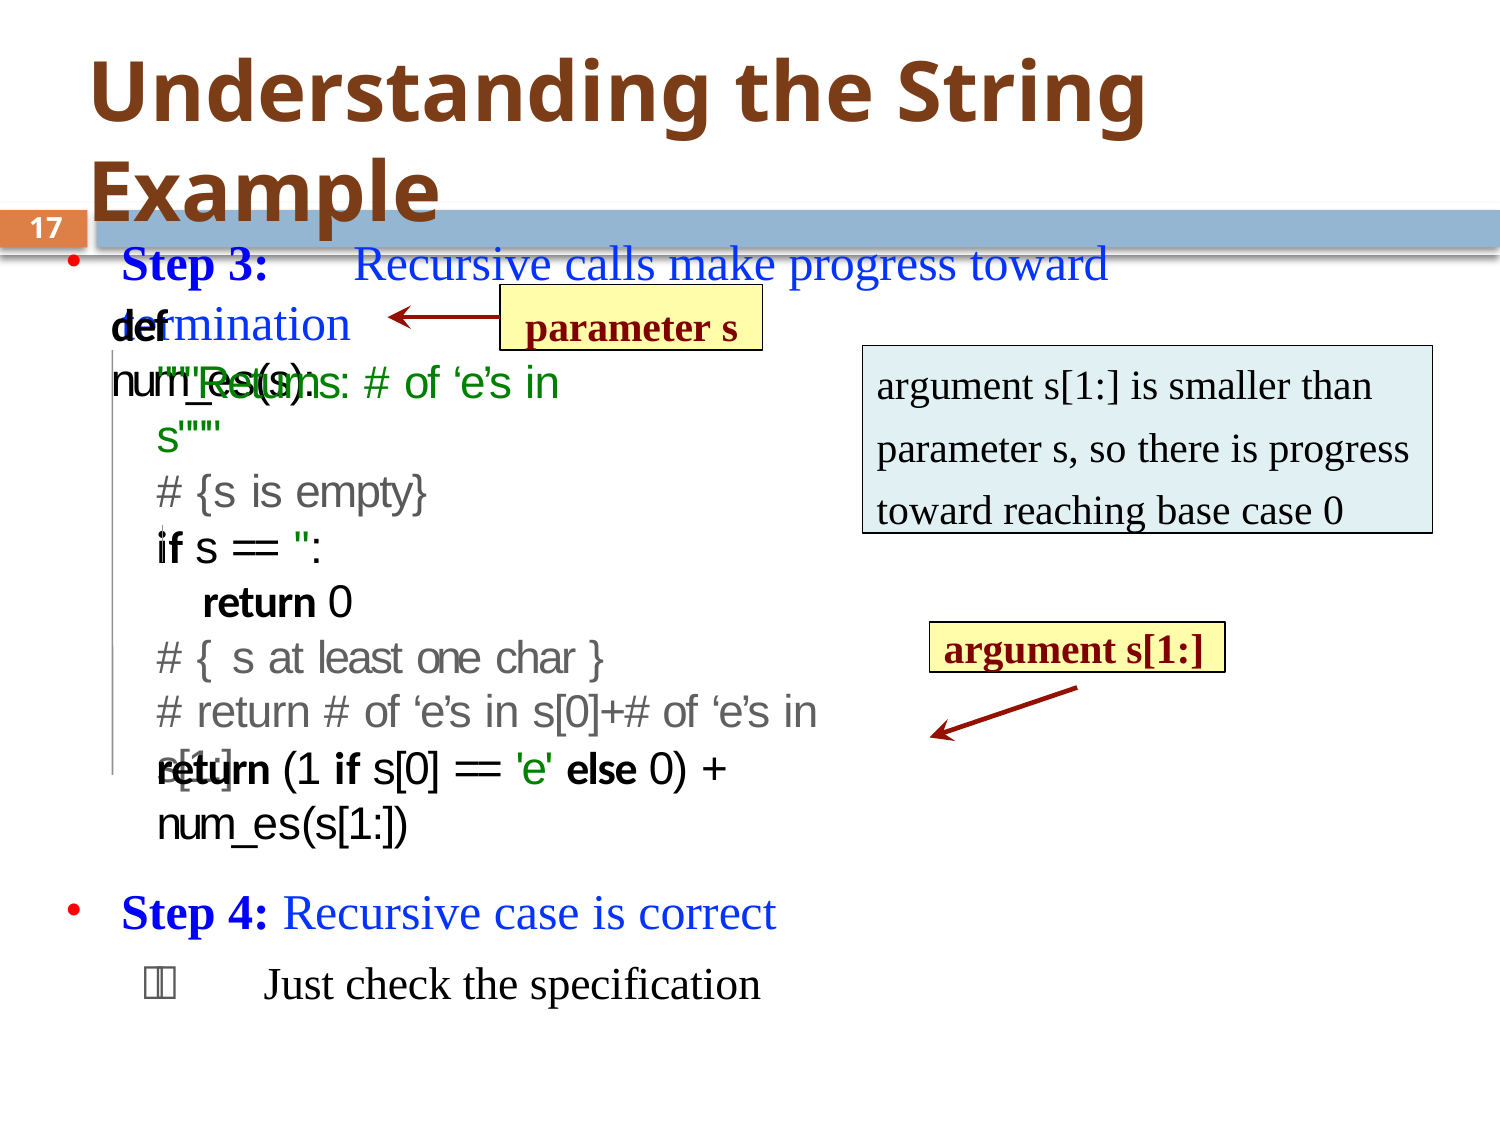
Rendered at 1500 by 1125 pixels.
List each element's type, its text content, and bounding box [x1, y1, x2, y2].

text_box argument s[1:] is smaller than parameter s, so there is progress toward reaching base case 0 [862, 345, 1433, 534]
text_box # { s at least one char } # return # of ‘e’s in s[0]+# of ‘e’s in s[1:] [154, 627, 887, 738]
text_box """Returns: # of ‘e’s in s""" # {s is empty} if s == '': return 0 [154, 353, 627, 627]
text_box Step 3: Recursive calls make progress toward termination [62, 230, 1298, 351]
text_box def num_es(s): [108, 295, 379, 406]
text_box [387, 305, 411, 329]
text_box [929, 718, 956, 742]
text_box [500, 284, 763, 350]
title Understanding the String Example [88, 37, 1475, 238]
text_box return (1 if s[0] == 'e' else 0) + num_es(s[1:]) Step 4: Recursive case is correct  Just check the specification [62, 738, 978, 1010]
slide_number 17 [0, 0, 88, 555]
text_box argument s[1:] [929, 621, 1225, 672]
text_box parameter s [522, 300, 741, 351]
